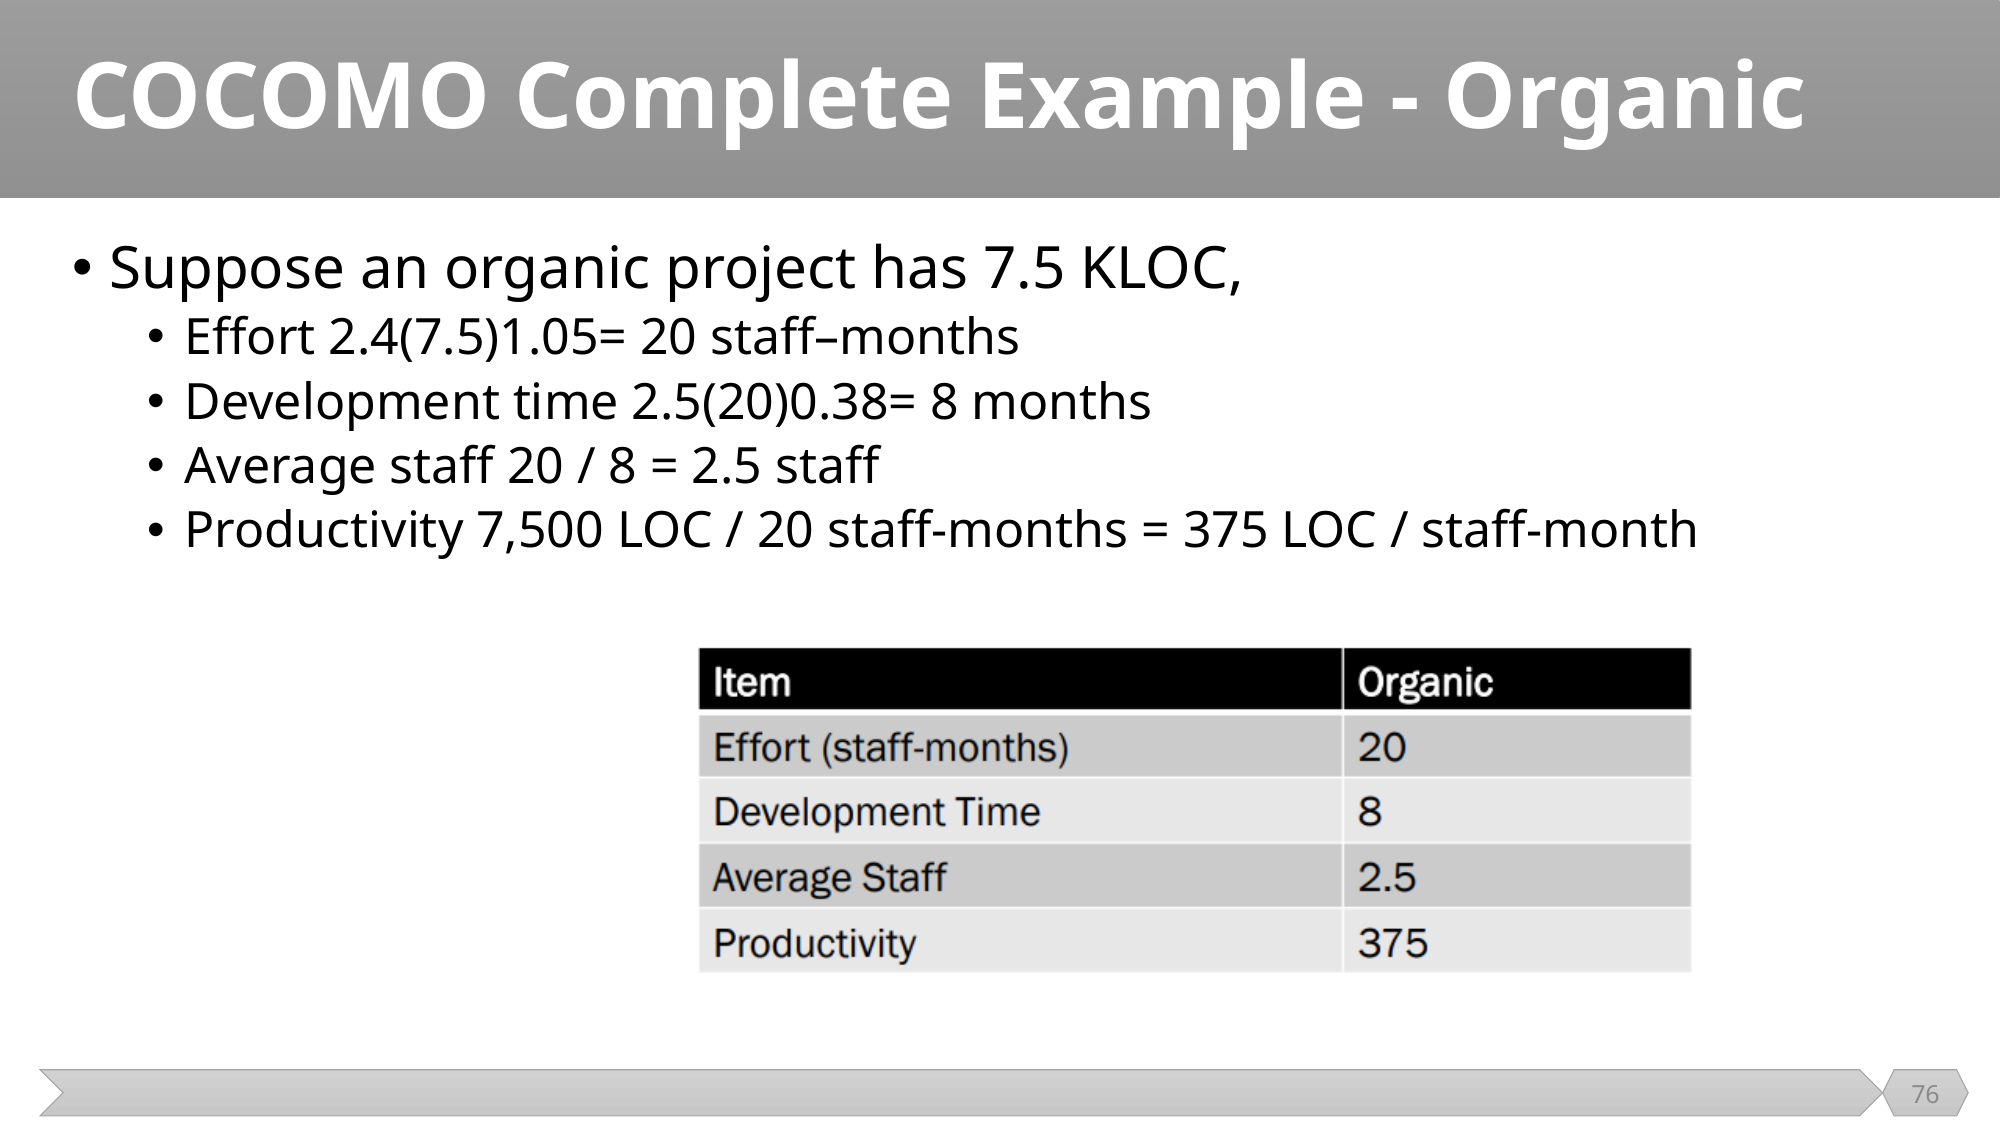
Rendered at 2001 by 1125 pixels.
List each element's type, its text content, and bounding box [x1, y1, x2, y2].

title COCOMO Complete Example - Organic [56, 0, 1969, 199]
slide_number 76 [1882, 1065, 1969, 1125]
picture [686, 639, 1709, 987]
list Suppose an organic project has 7.5 KLOC, Effort 2.4(7.5)1.05= 20 staff–months Development time 2.5(20)0.38= 8 months Average staff 20 / 8 = 2.5 staff Productivity 7,500 LOC / 20 staff-months = 375 LOC / staff-month [56, 230, 1969, 1010]
